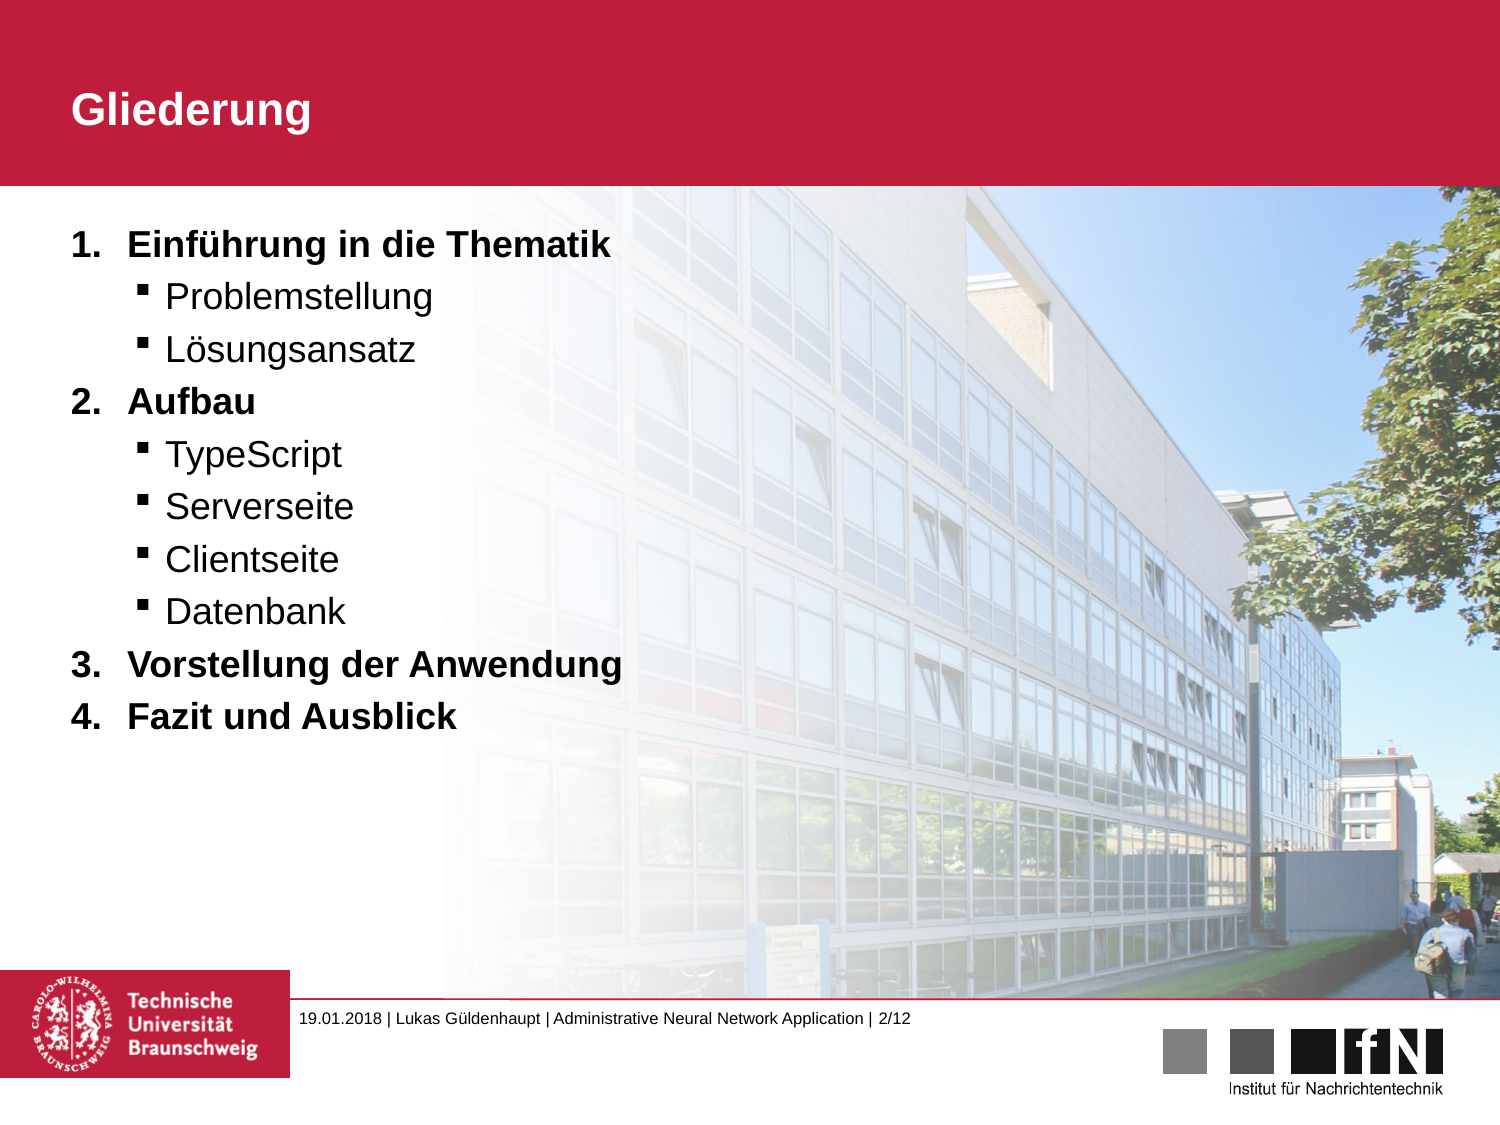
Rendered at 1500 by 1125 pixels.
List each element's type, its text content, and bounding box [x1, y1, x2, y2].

picture [0, 970, 290, 1078]
title Gliederung [70, 17, 1445, 135]
list Einführung in die Thematik Problemstellung Lösungsansatz Aufbau TypeScript Serverseite Clientseite Datenbank Vorstellung der Anwendung Fazit und Ausblick [70, 219, 1445, 958]
picture [444, 186, 1500, 998]
